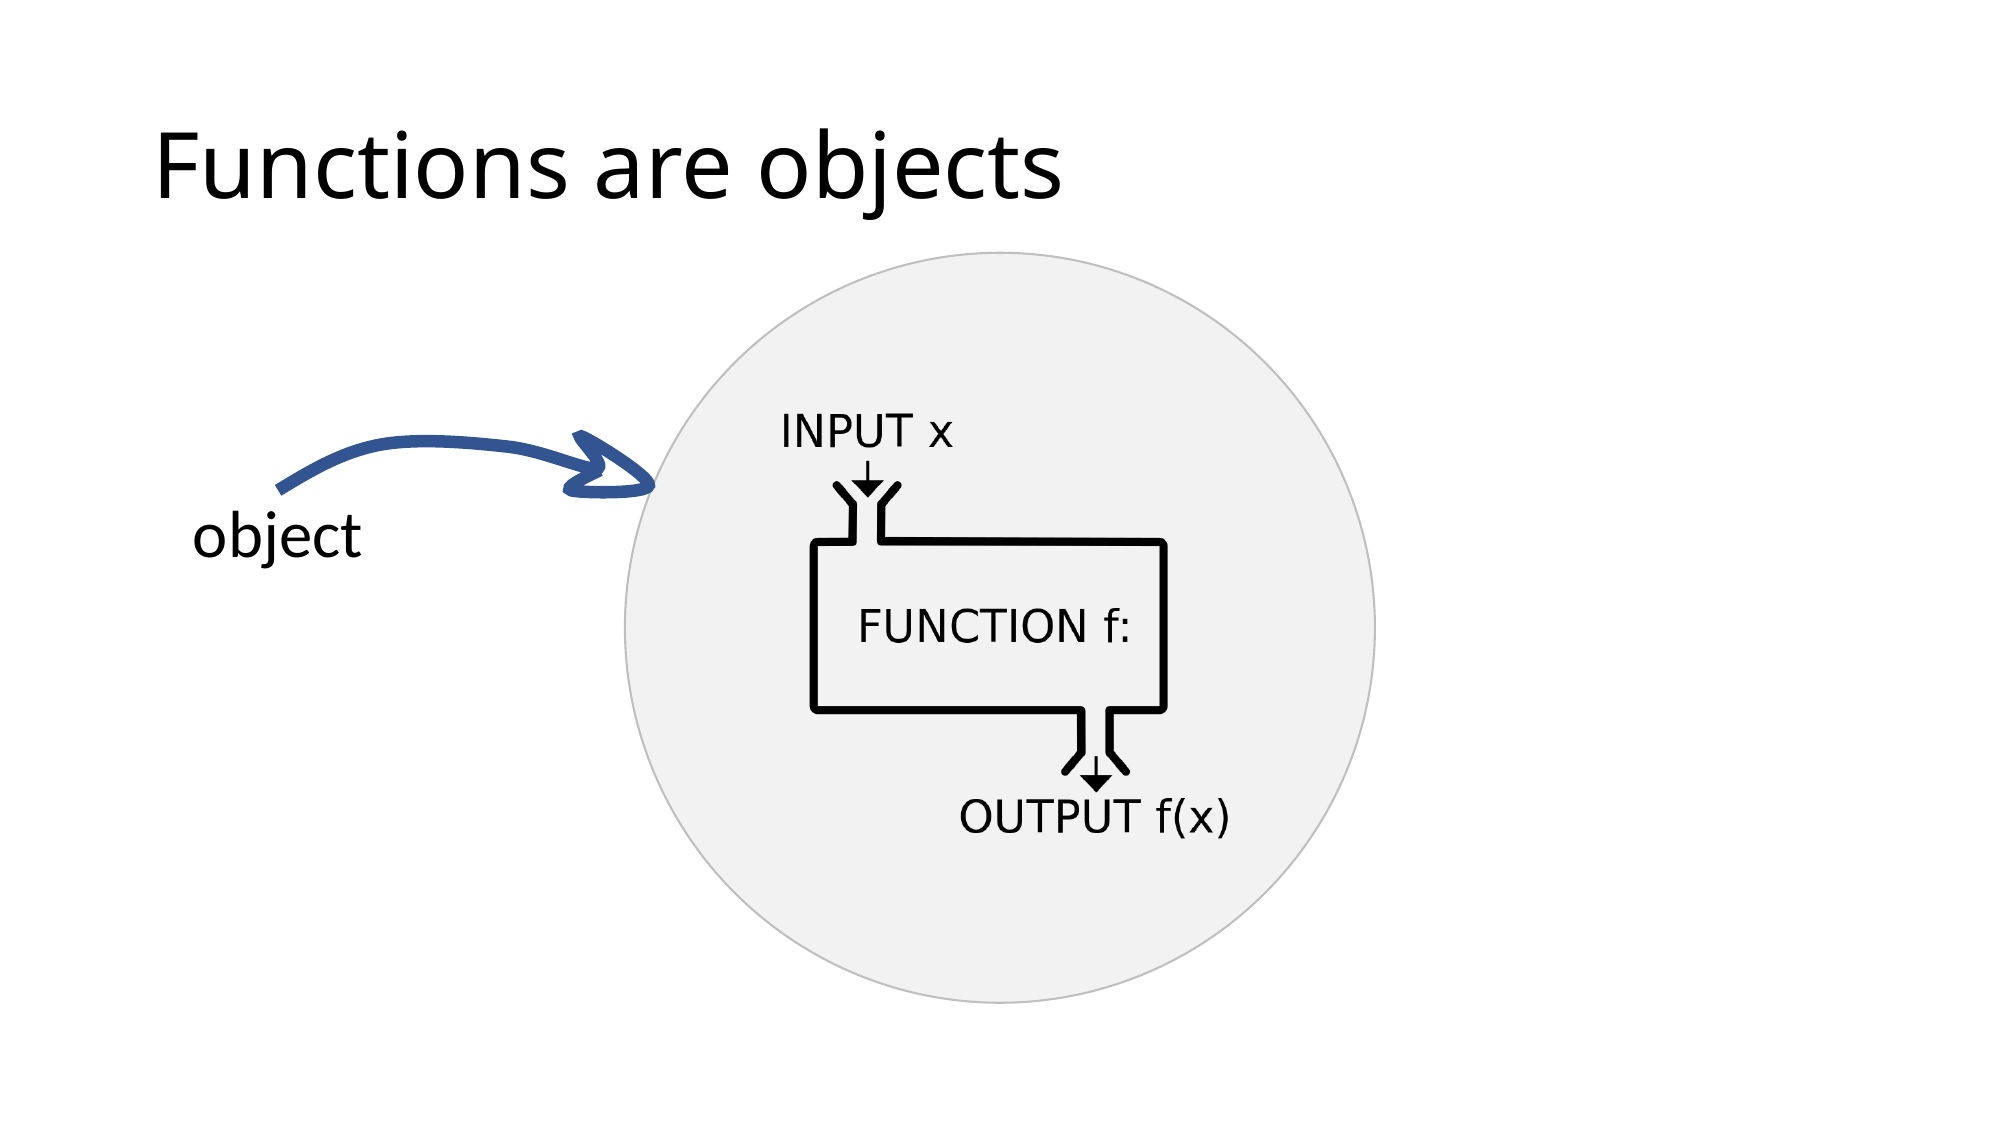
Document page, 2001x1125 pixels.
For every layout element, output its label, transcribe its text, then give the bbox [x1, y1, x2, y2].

title Functions are objects [137, 59, 1863, 278]
text_box [288, 435, 650, 494]
text_box [623, 251, 1376, 1004]
text_box object [178, 483, 378, 579]
picture [734, 365, 1266, 891]
